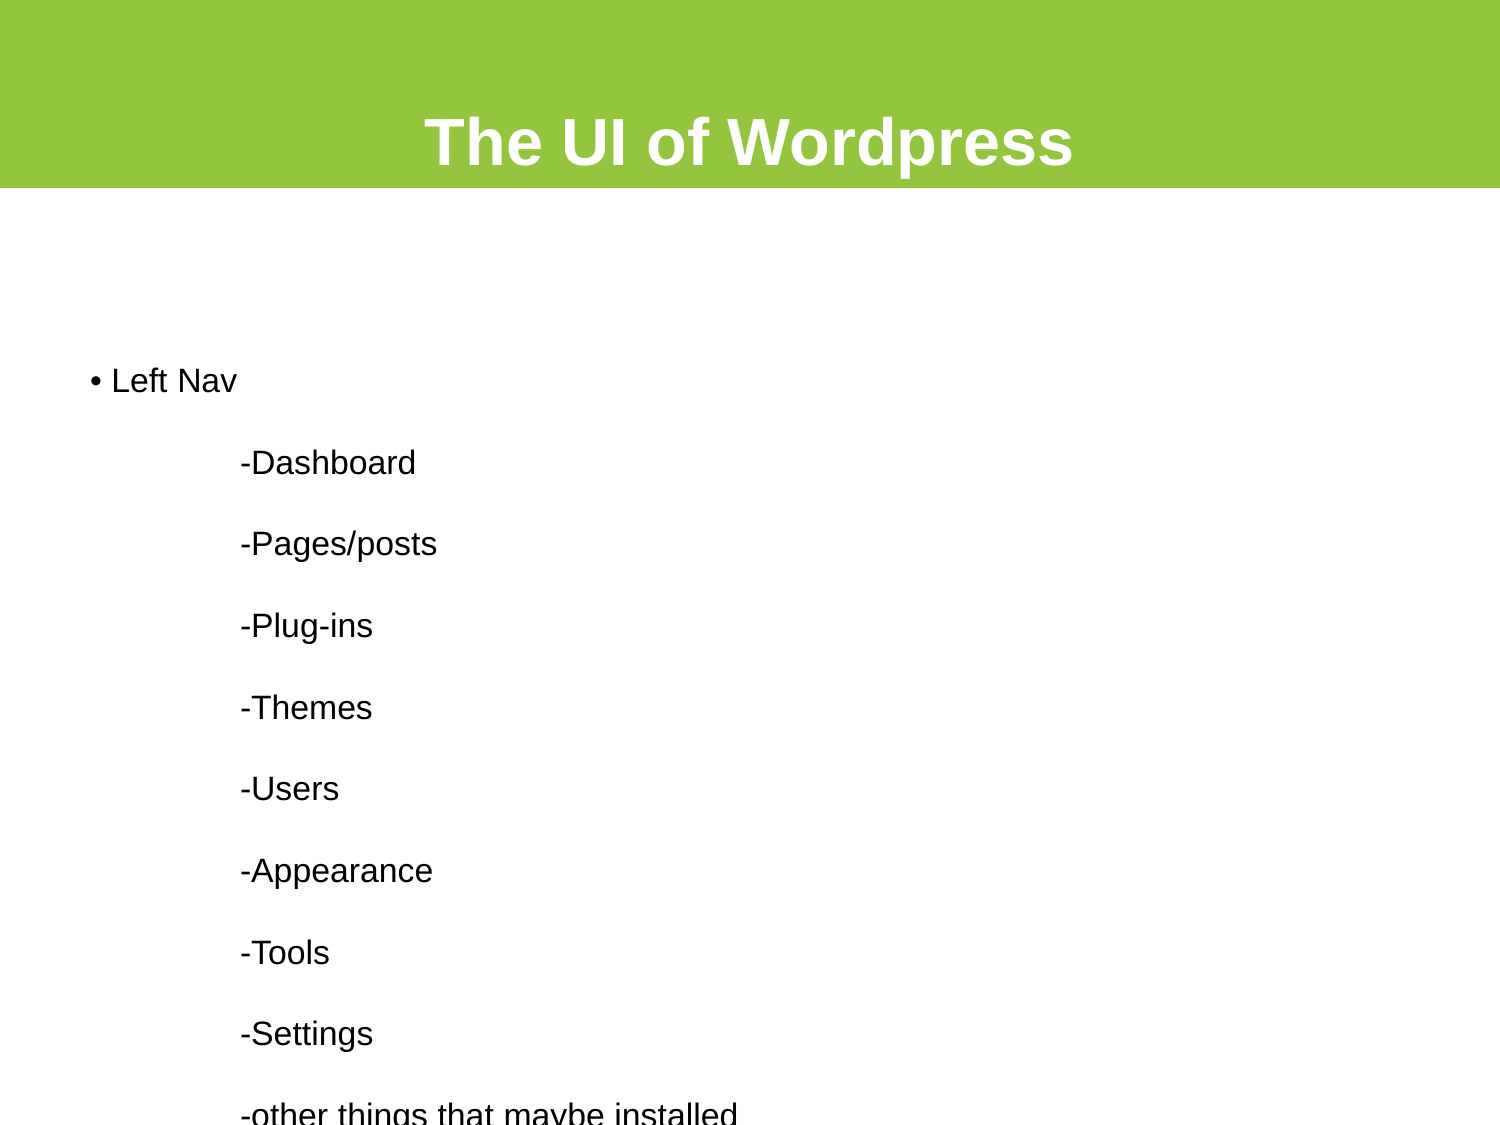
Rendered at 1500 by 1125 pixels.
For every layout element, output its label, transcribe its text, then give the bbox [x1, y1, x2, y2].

list • Left Nav -Dashboard -Pages/posts -Plug-ins -Themes -Users -Appearance -Tools -Settings -other things that maybe installed [75, 262, 1425, 1005]
title The UI of Wordpress [75, 45, 1425, 233]
